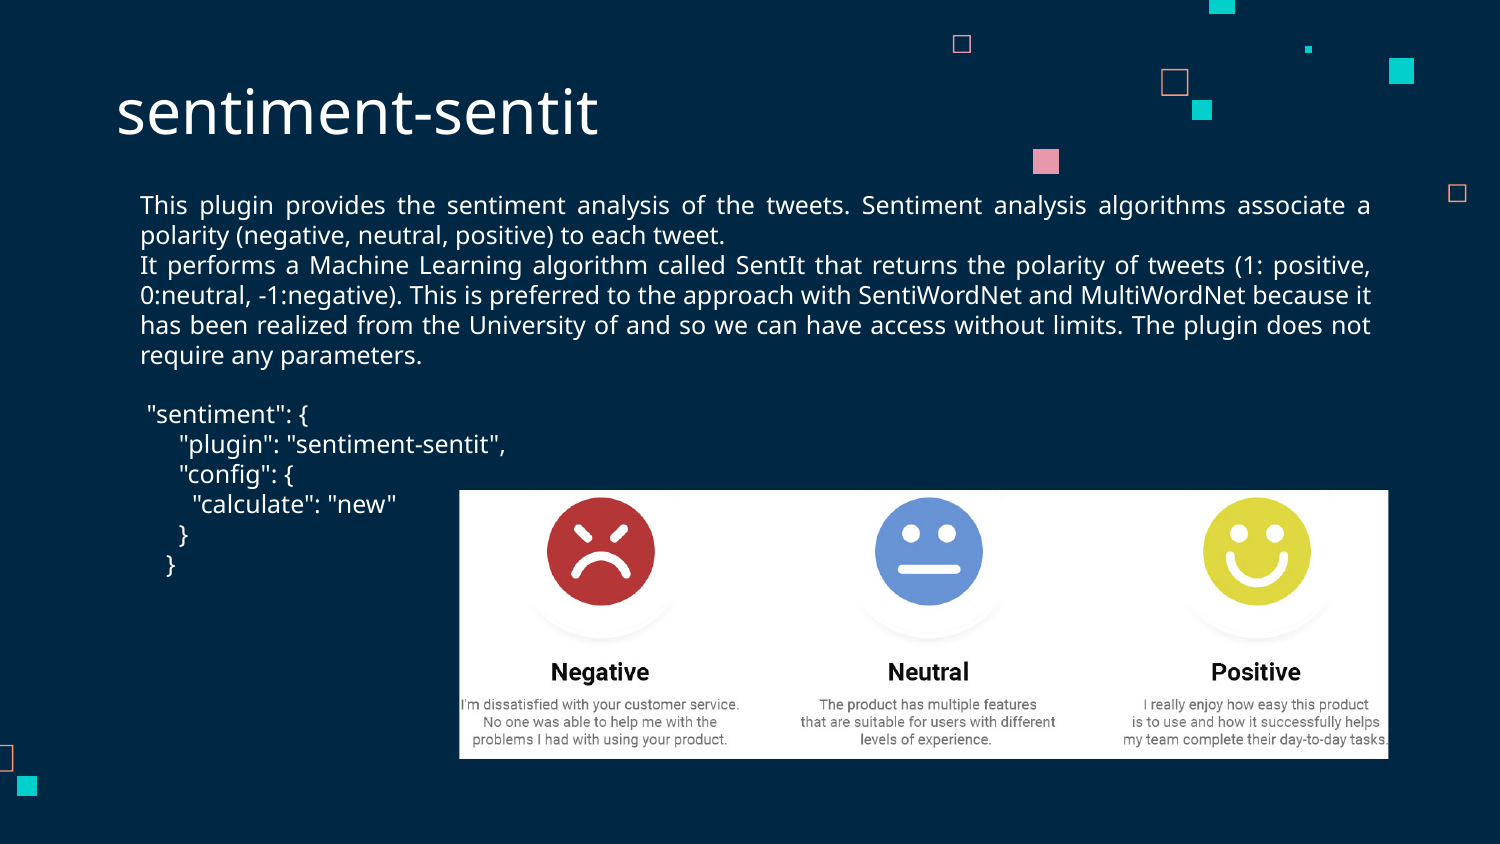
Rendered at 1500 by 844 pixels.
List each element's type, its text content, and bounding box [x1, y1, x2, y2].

title sentiment-sentit [101, 67, 878, 163]
list This plugin provides the sentiment analysis of the tweets. Sentiment analysis algorithms associate a polarity (negative, neutral, positive) to each tweet. It performs a Machine Learning algorithm called SentIt that returns the polarity of tweets (1: positive, 0:neutral, -1:negative). This is preferred to the approach with SentiWordNet and MultiWordNet because it has been realized from the University of and so we can have access without limits. The plugin does not require any parameters. "sentiment": { "plugin": "sentiment-sentit", "config": { "calculate": "new" } } [97, 174, 1389, 796]
picture [459, 489, 1389, 759]
